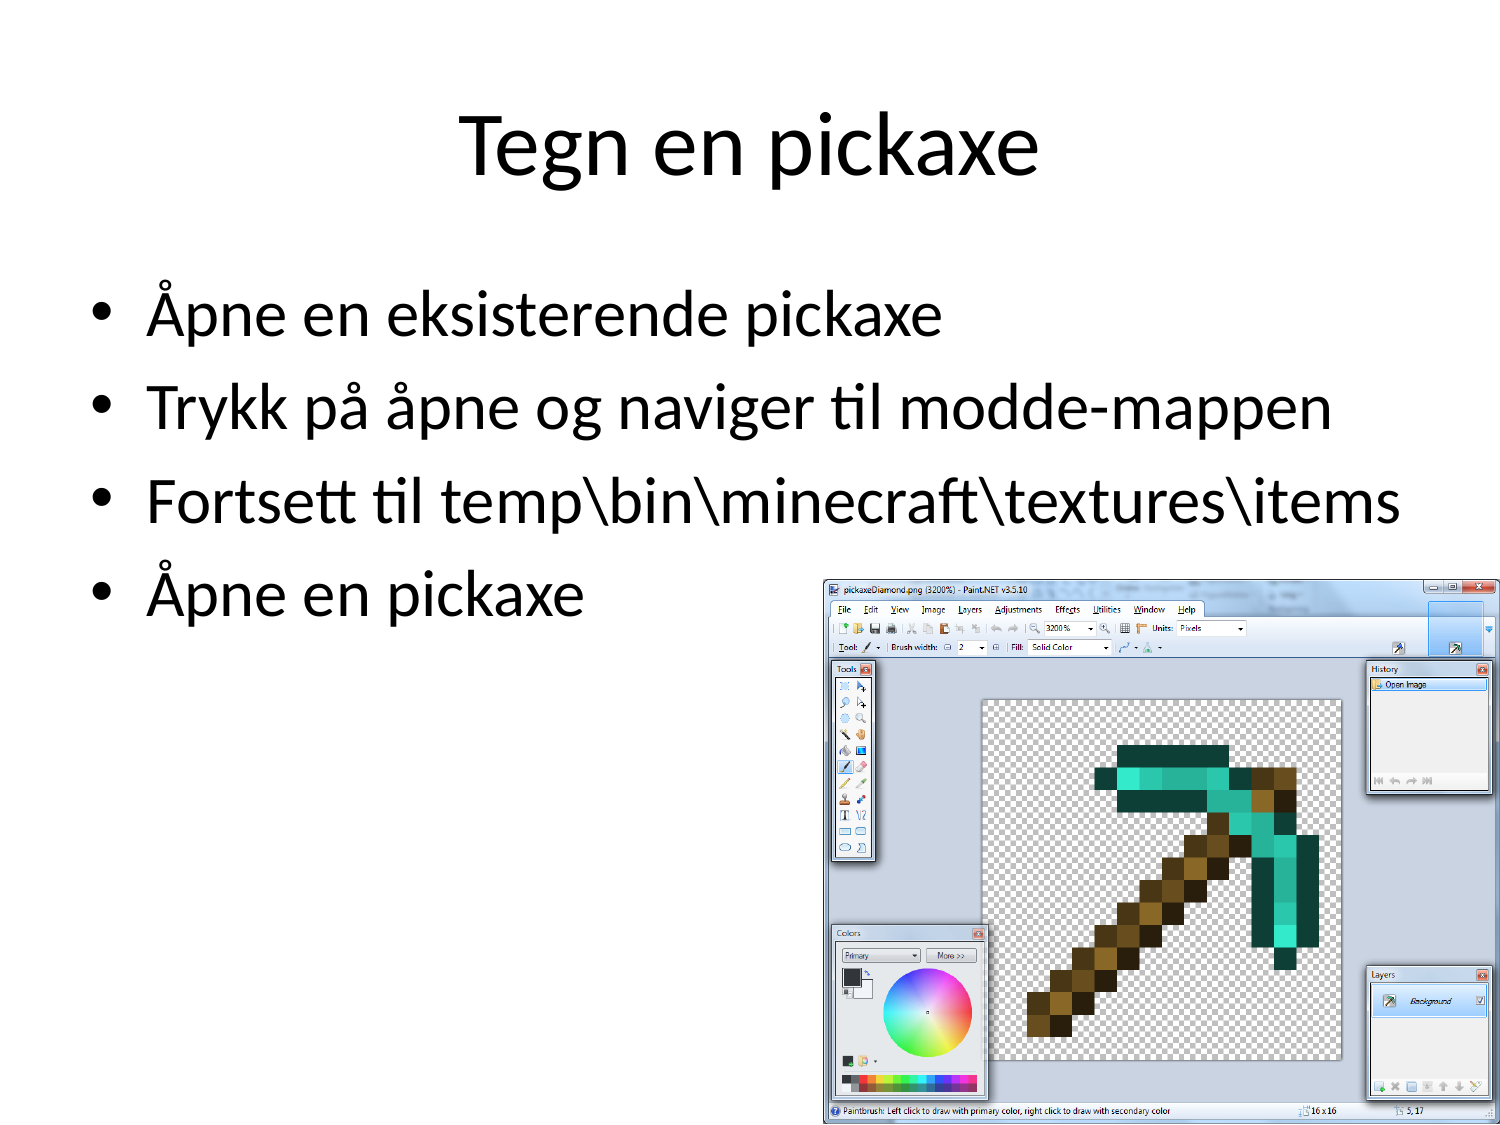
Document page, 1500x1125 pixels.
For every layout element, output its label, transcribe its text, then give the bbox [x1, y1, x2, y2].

list Åpne en eksisterende pickaxe Trykk på åpne og naviger til modde-mappen Fortsett til temp\bin\minecraft\textures\items Åpne en pickaxe [75, 262, 1425, 1005]
picture [822, 579, 1500, 1124]
title Tegn en pickaxe [75, 45, 1425, 233]
